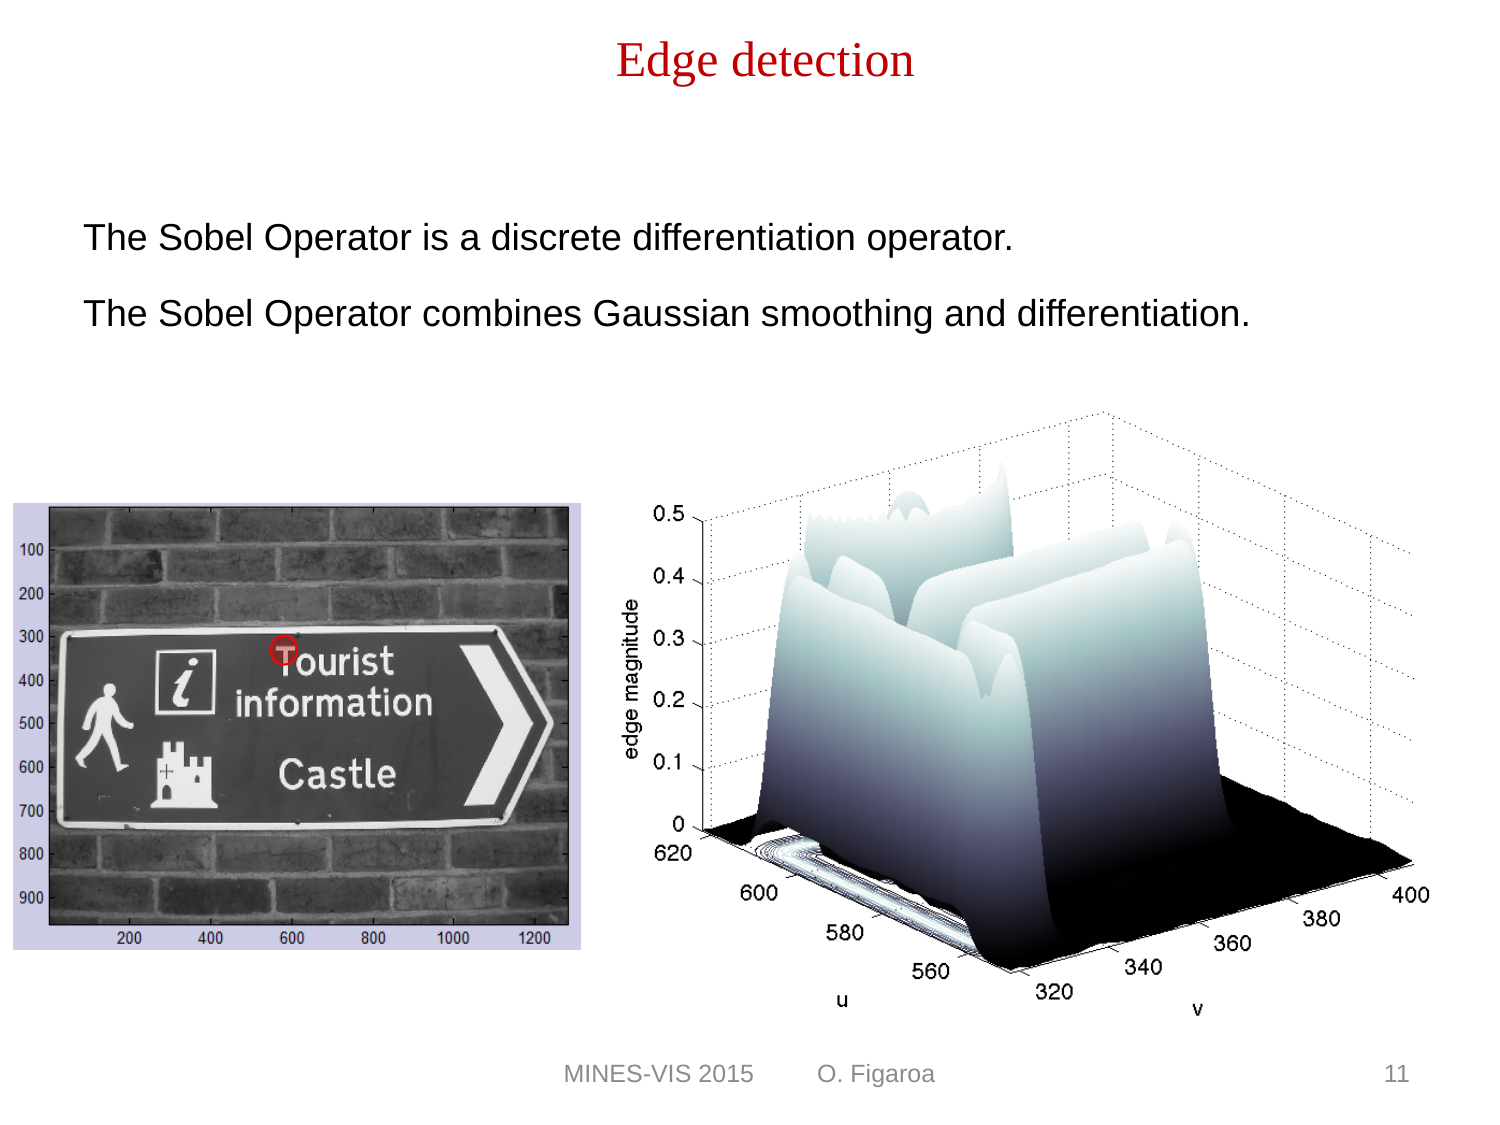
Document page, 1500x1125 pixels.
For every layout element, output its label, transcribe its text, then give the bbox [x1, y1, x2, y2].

footer MINES-VIS 2015 O. Figaroa [512, 1042, 988, 1103]
text_box Edge detection [601, 19, 930, 94]
picture [582, 361, 1500, 1049]
text_box The Sobel Operator combines Gaussian smoothing and differentiation. [68, 281, 1412, 342]
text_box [13, 503, 581, 951]
text_box The Sobel Operator is a discrete differentiation operator. [68, 205, 1034, 266]
slide_number 11 [1074, 1057, 1425, 1103]
